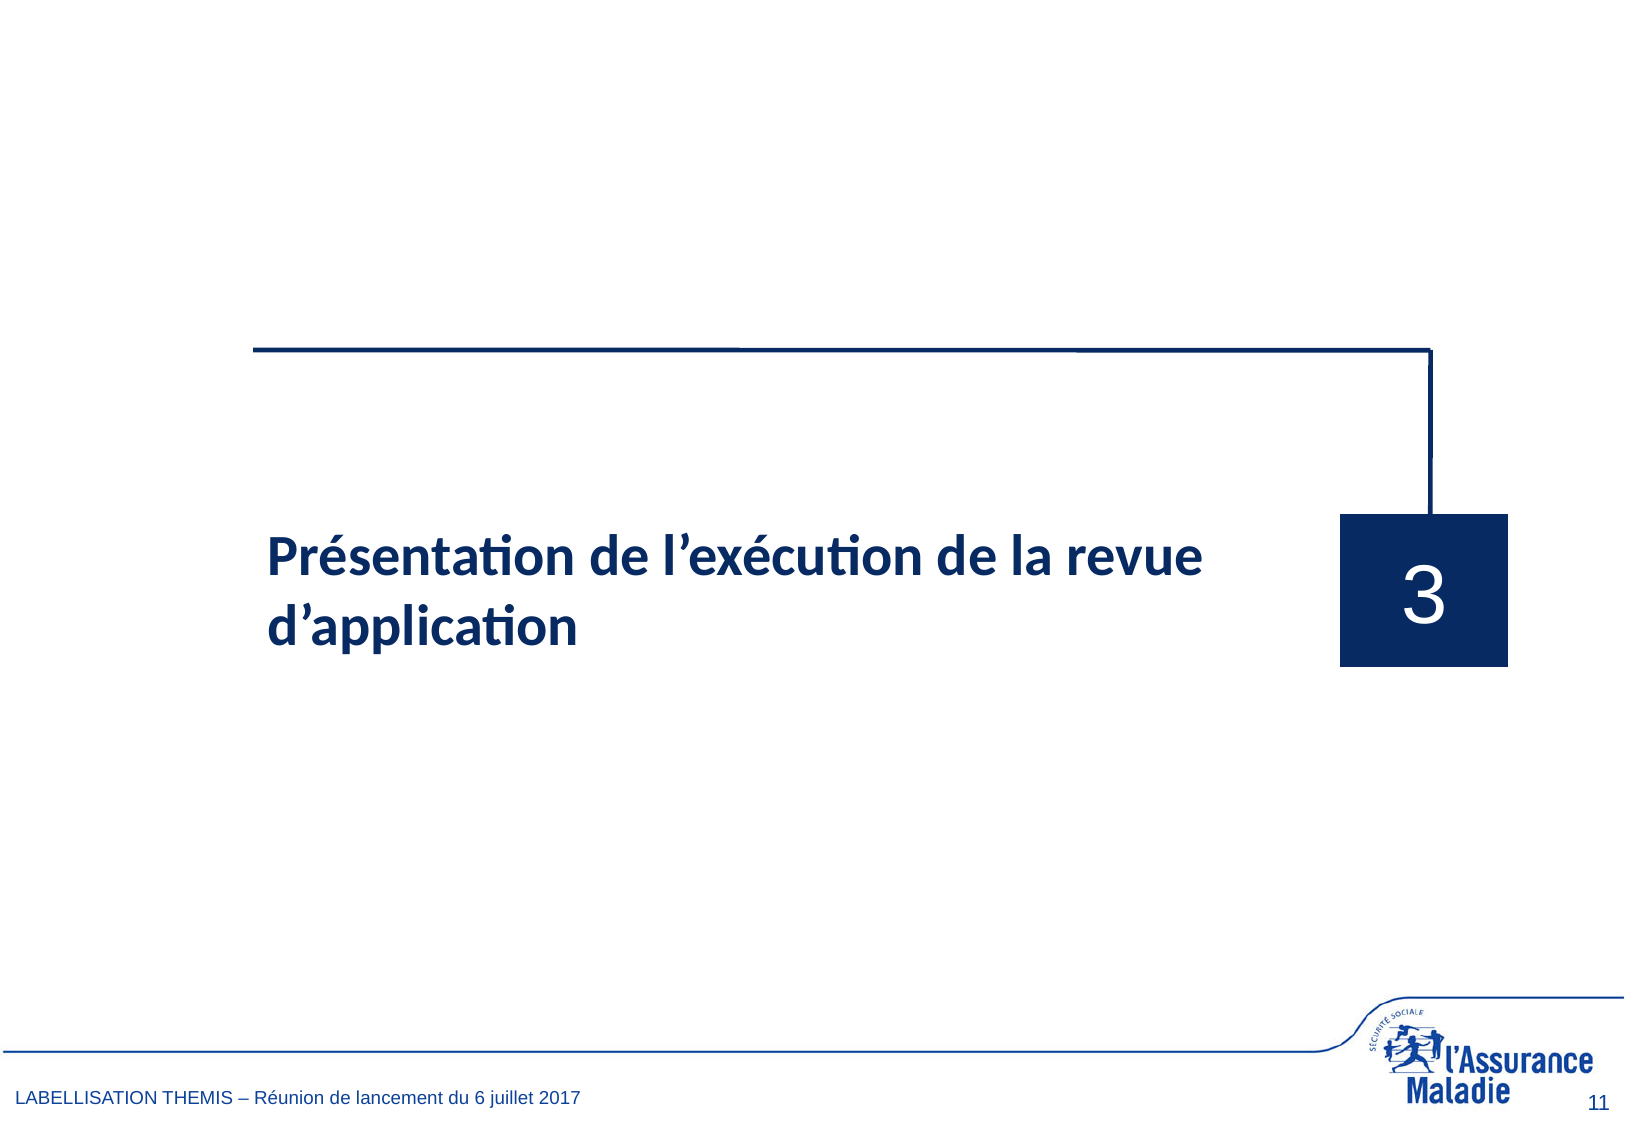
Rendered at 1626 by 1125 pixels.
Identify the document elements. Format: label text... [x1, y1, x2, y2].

picture [0, 994, 1625, 1125]
text_box Présentation de l’exécution de la revue d’application [252, 509, 1327, 665]
text_box 3 [1340, 515, 1508, 666]
slide_number 11 [1469, 1054, 1625, 1125]
